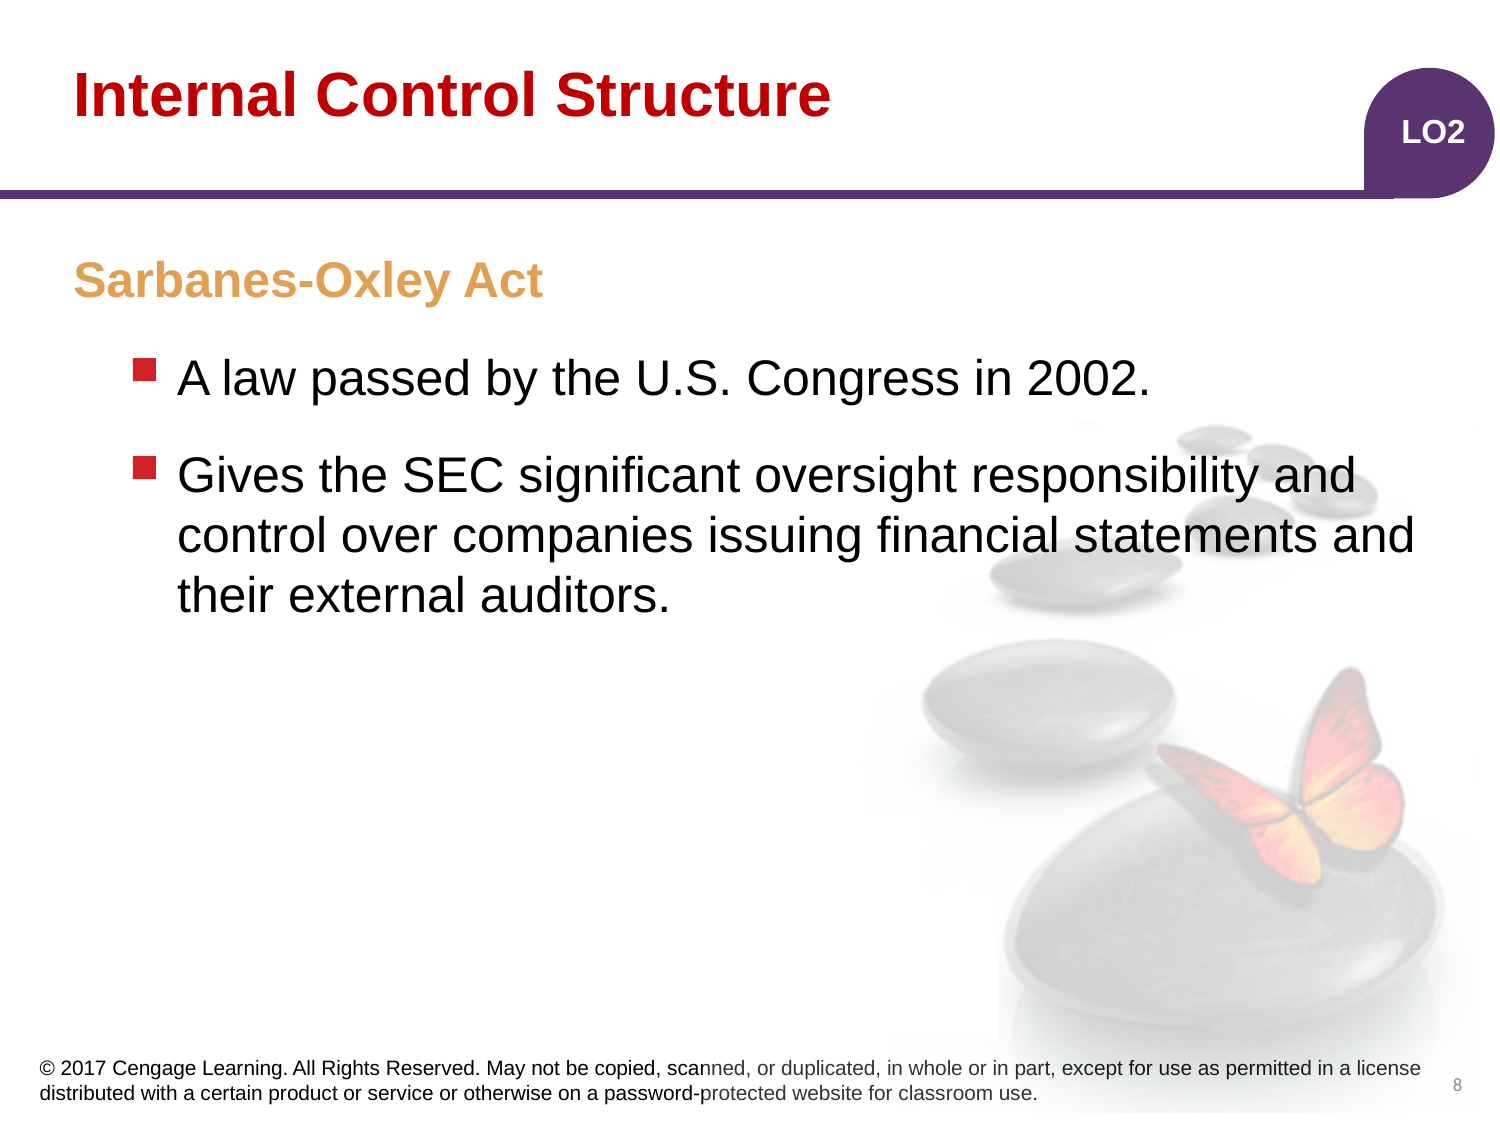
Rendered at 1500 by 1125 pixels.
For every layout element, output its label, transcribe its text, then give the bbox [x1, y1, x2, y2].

picture [875, 1089, 885, 1100]
picture [936, 1089, 945, 1100]
picture [864, 1060, 873, 1075]
picture [952, 1064, 962, 1075]
picture [782, 1060, 791, 1075]
picture [946, 1089, 952, 1100]
picture [1026, 1064, 1037, 1075]
picture [936, 1064, 946, 1075]
picture [1095, 1064, 1105, 1075]
picture [723, 1064, 733, 1075]
picture [999, 1089, 1008, 1100]
picture [998, 1064, 1007, 1075]
picture [914, 1089, 934, 1100]
picture [1106, 1064, 1116, 1079]
slide_number 8 [1139, 1042, 1478, 1103]
picture [757, 1087, 763, 1100]
picture [908, 1064, 923, 1075]
picture [736, 1089, 746, 1100]
picture [1074, 1064, 1083, 1075]
picture [825, 1064, 834, 1075]
picture [953, 1089, 963, 1100]
picture [976, 1089, 991, 1100]
picture [704, 1064, 709, 1075]
picture [1015, 1064, 1025, 1079]
text_box LO2 [1386, 102, 1481, 158]
picture [712, 1089, 718, 1100]
picture [764, 1089, 774, 1100]
picture [1084, 1064, 1093, 1075]
picture [924, 1060, 933, 1075]
picture [730, 1087, 736, 1100]
picture [1117, 1062, 1123, 1075]
picture [965, 1089, 975, 1100]
picture [892, 1064, 901, 1075]
picture [1128, 1060, 1134, 1075]
picture [846, 1062, 852, 1075]
list Sarbanes-Oxley Act A law passed by the U.S. Congress in 2002. Gives the SEC significant oversight responsibility and control over companies issuing financial statements and their external auditors. [58, 240, 1439, 1014]
title Internal Control Structure [58, 40, 1365, 152]
picture [852, 1089, 862, 1100]
picture [734, 1060, 743, 1075]
picture [899, 1089, 908, 1100]
picture [853, 1064, 863, 1075]
picture [712, 1064, 721, 1075]
picture [831, 1089, 840, 1100]
picture [792, 1089, 807, 1100]
picture [836, 1064, 847, 1075]
picture [845, 1087, 851, 1100]
picture [1135, 1064, 1139, 1075]
picture [886, 1089, 892, 1100]
picture [1062, 1064, 1072, 1075]
picture [1011, 1089, 1020, 1100]
picture [748, 1089, 757, 1100]
picture [819, 1085, 829, 1100]
picture [868, 1085, 874, 1100]
picture [704, 1089, 711, 1100]
picture [969, 1064, 979, 1075]
picture [1021, 1089, 1031, 1100]
picture [793, 1064, 802, 1075]
picture [1038, 1062, 1050, 1075]
picture [758, 1064, 768, 1075]
picture [769, 1064, 775, 1075]
picture [808, 1089, 818, 1100]
picture [805, 1064, 815, 1079]
picture [776, 1085, 785, 1100]
picture [719, 1089, 729, 1100]
picture [980, 1064, 986, 1075]
